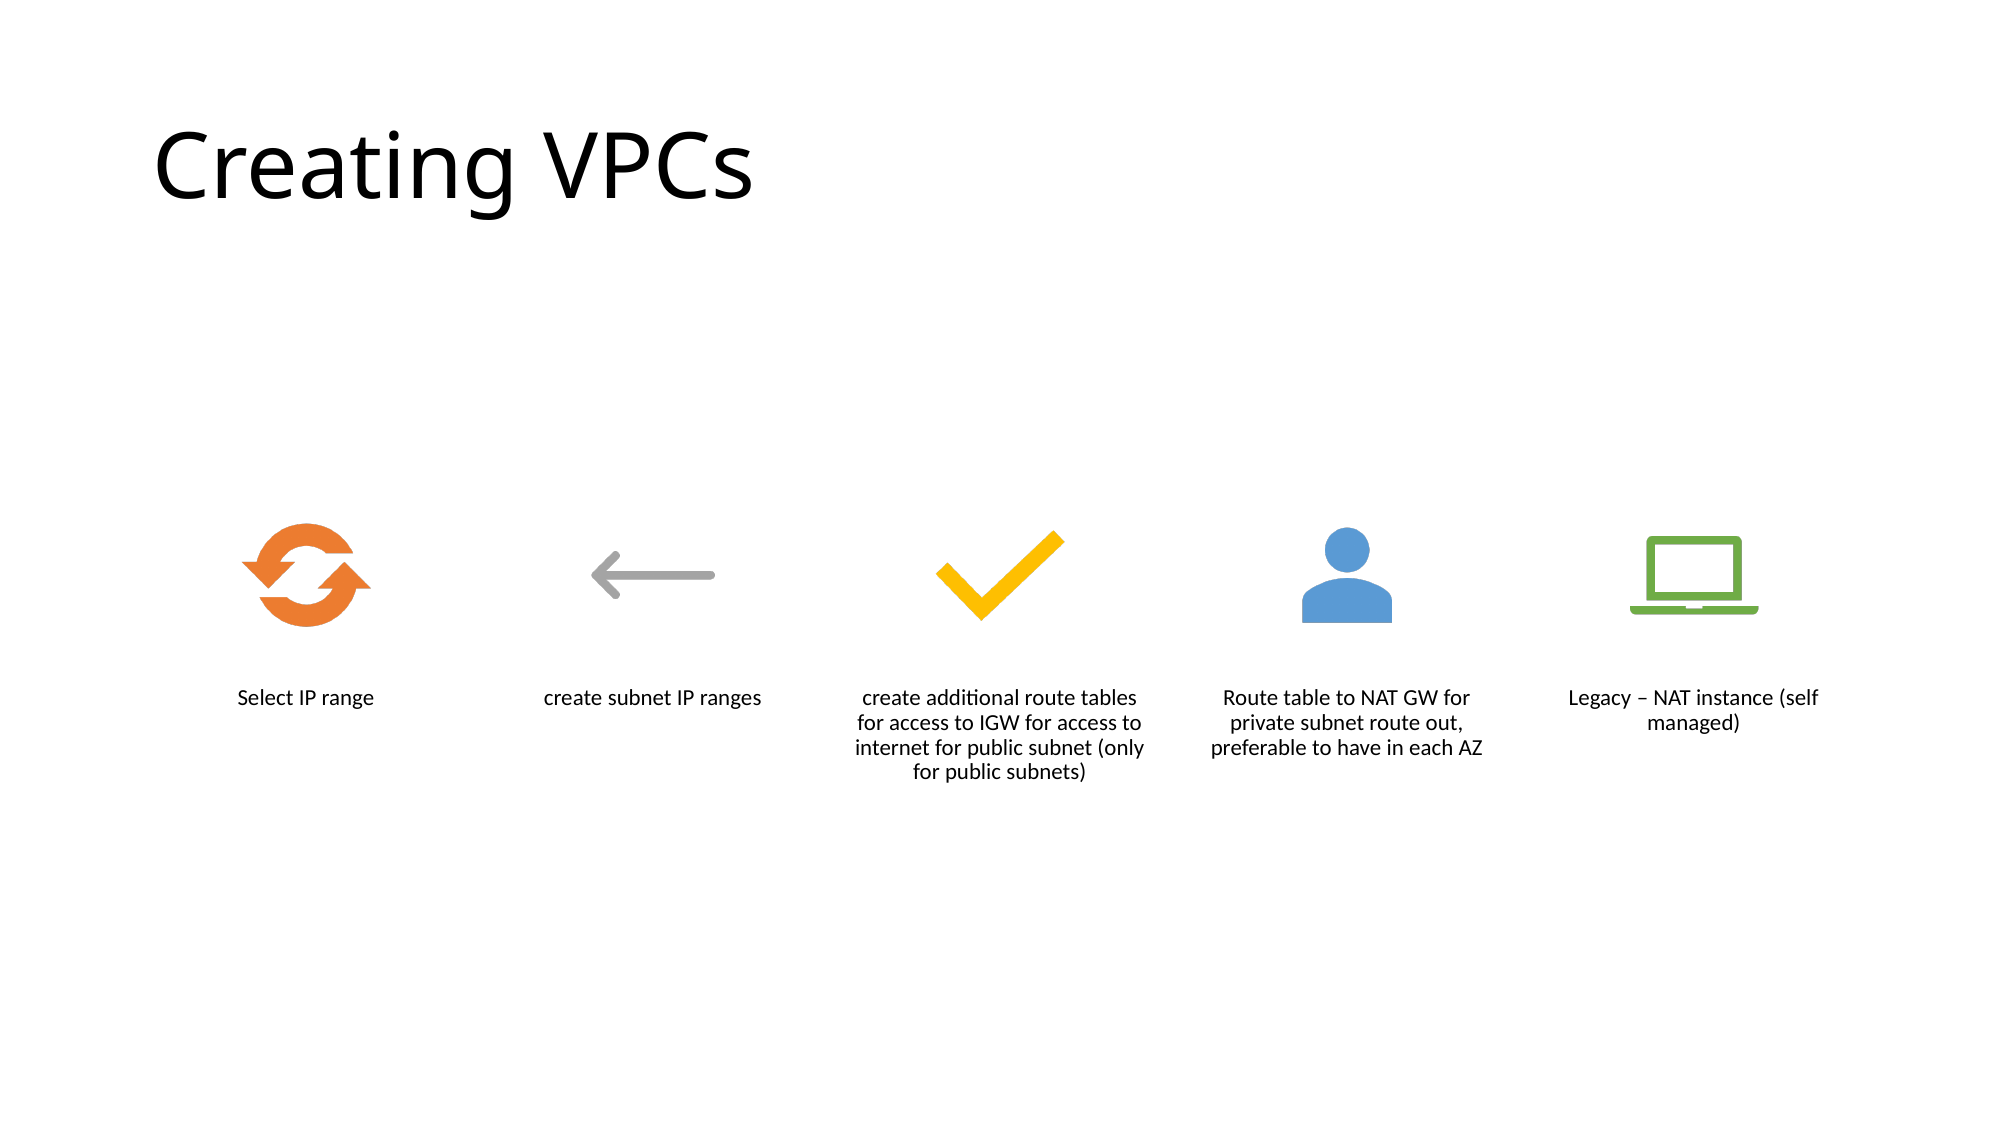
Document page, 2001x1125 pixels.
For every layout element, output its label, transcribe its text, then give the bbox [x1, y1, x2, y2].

title Creating VPCs [137, 59, 1863, 278]
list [137, 299, 1863, 1014]
